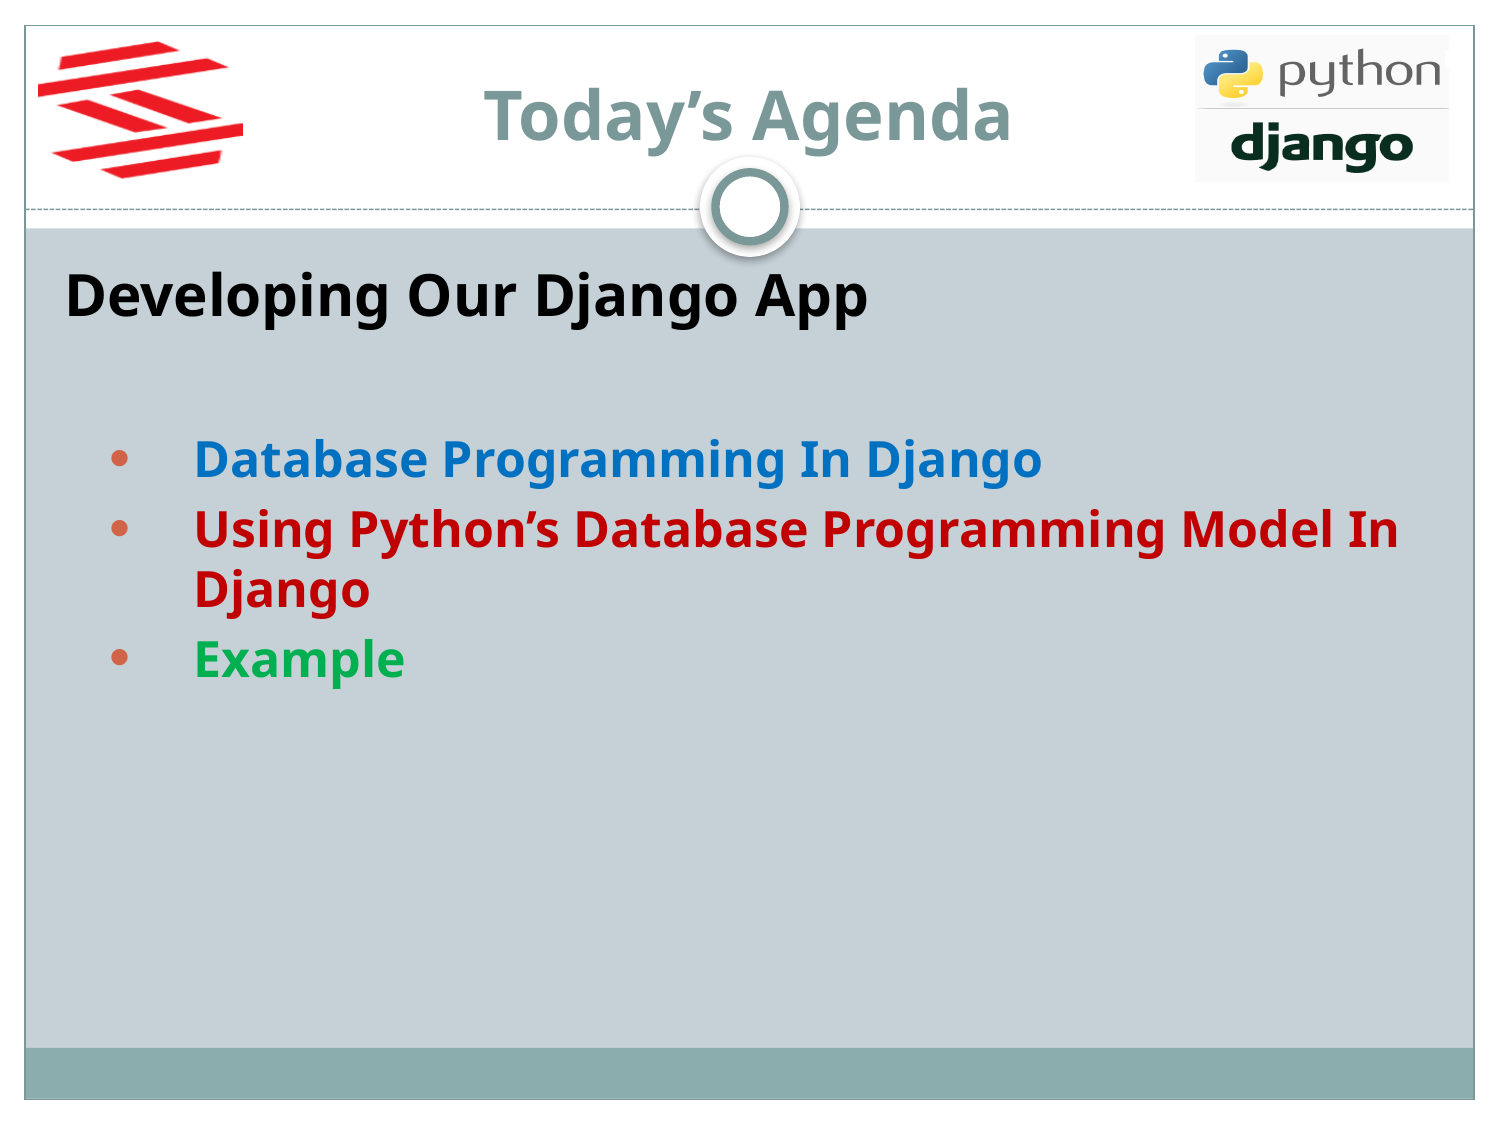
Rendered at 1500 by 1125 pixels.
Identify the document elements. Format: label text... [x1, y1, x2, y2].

list Developing Our Django App Database Programming In Django Using Python’s Database Programming Model In Django Example [49, 250, 1445, 1047]
picture [1195, 34, 1449, 183]
title Today’s Agenda [237, 37, 1190, 162]
picture [37, 40, 243, 185]
